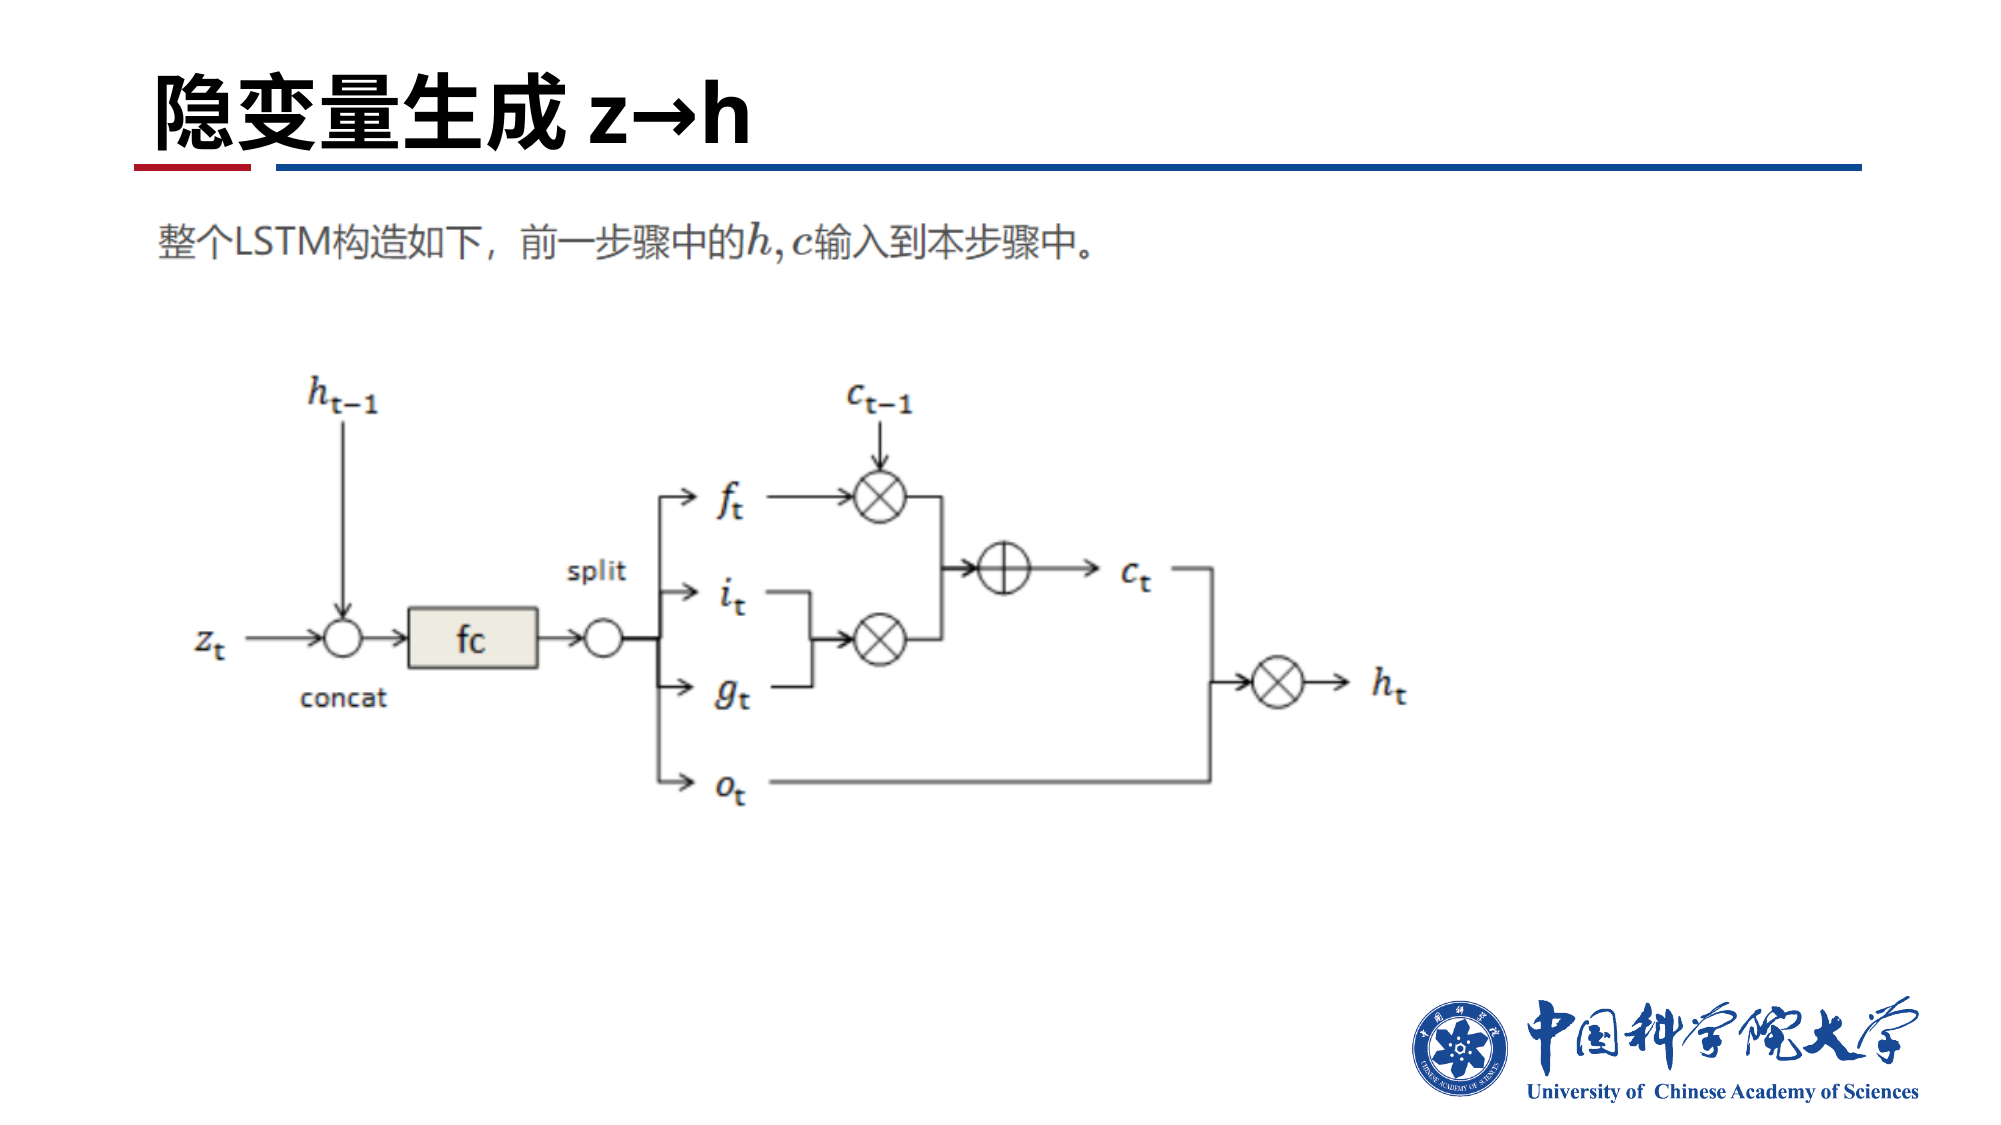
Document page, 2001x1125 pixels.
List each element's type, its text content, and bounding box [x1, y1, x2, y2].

picture [149, 217, 1816, 816]
title 隐变量生成z→h [137, 0, 1863, 168]
picture [1412, 996, 1919, 1103]
